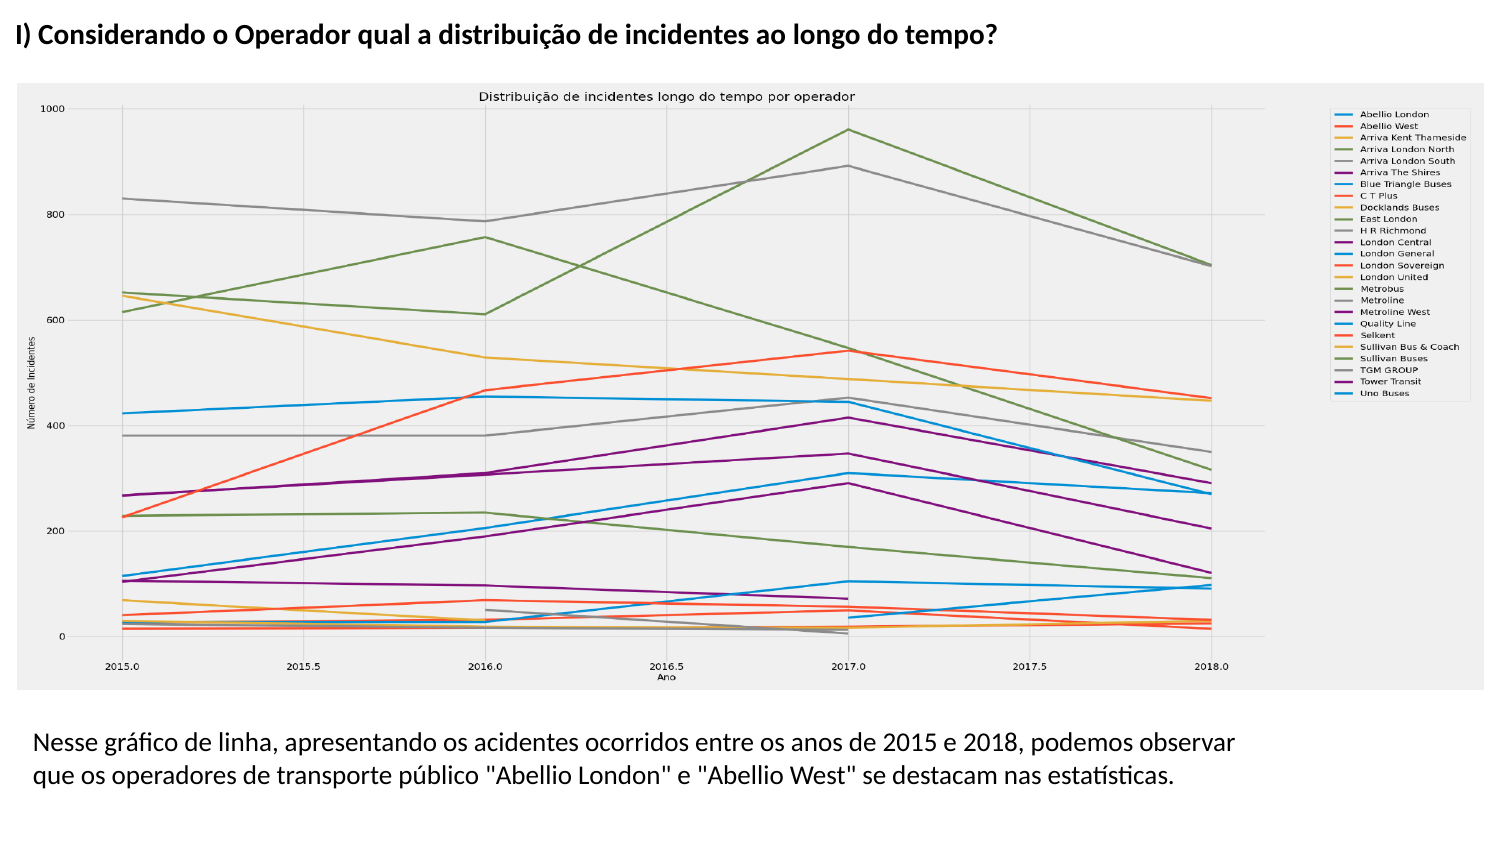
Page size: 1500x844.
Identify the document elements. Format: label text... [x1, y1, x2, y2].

text_box Nesse gráfico de linha, apresentando os acidentes ocorridos entre os anos de 2015 e 2018, podemos observar que os operadores de transporte público "Abellio London" e "Abellio West" se destacam nas estatísticas. [17, 709, 1267, 805]
text_box I) Considerando o Operador qual a distribuição de incidentes ao longo do tempo? [0, 0, 1020, 100]
picture [17, 83, 1484, 690]
